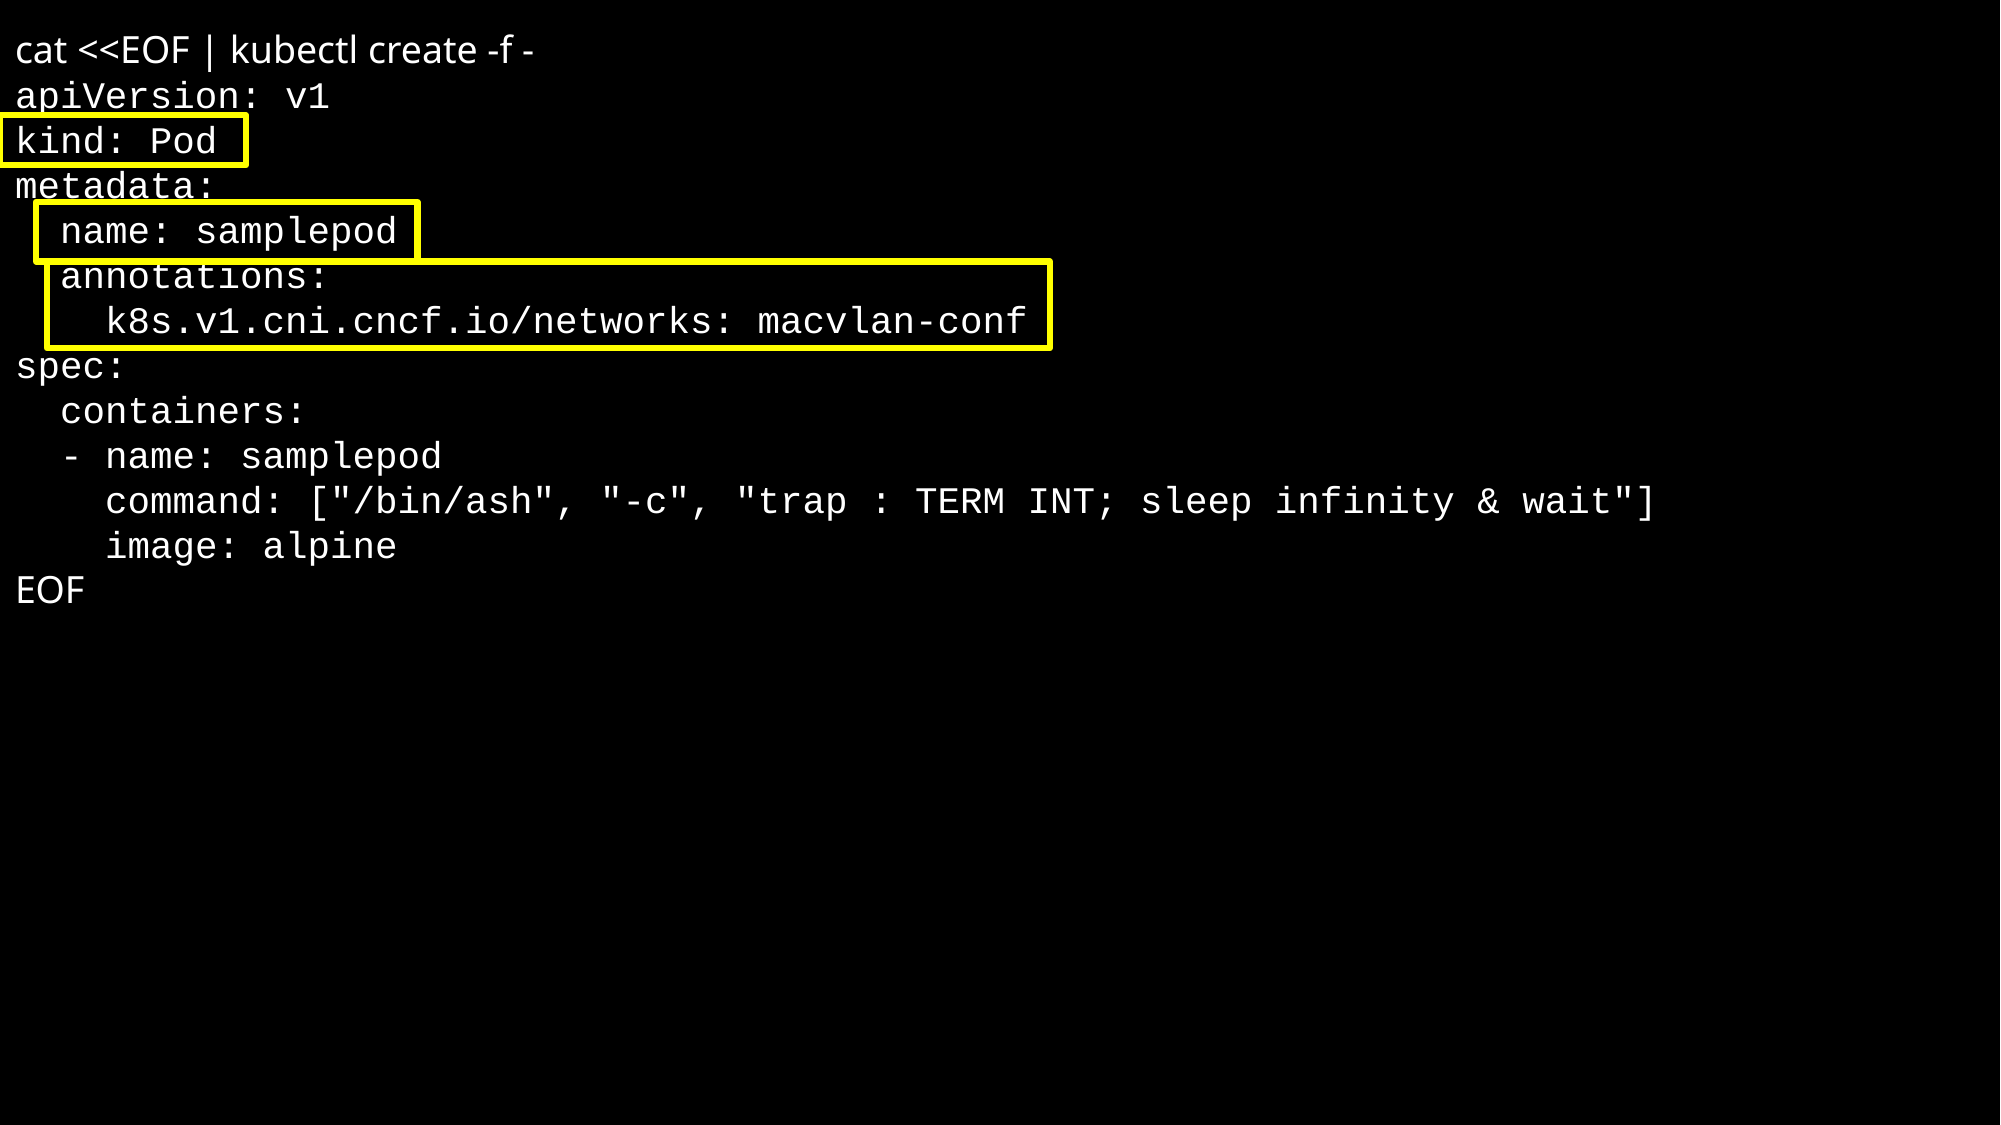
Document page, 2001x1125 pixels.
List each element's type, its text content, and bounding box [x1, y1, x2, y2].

text_box [45, 260, 1051, 350]
text_box [0, 114, 247, 167]
text_box [34, 200, 419, 263]
text_box cat <<EOF | kubectl create -f - apiVersion: v1 kind: Pod metadata: name: samplepod annotations: k8s.v1.cni.cncf.io/networks: macvlan-conf spec: containers: - name: samplepod command: ["/bin/ash", "-c", "trap : TERM INT; sleep infinity & wait"] image: alpine EOF [0, 19, 2000, 619]
